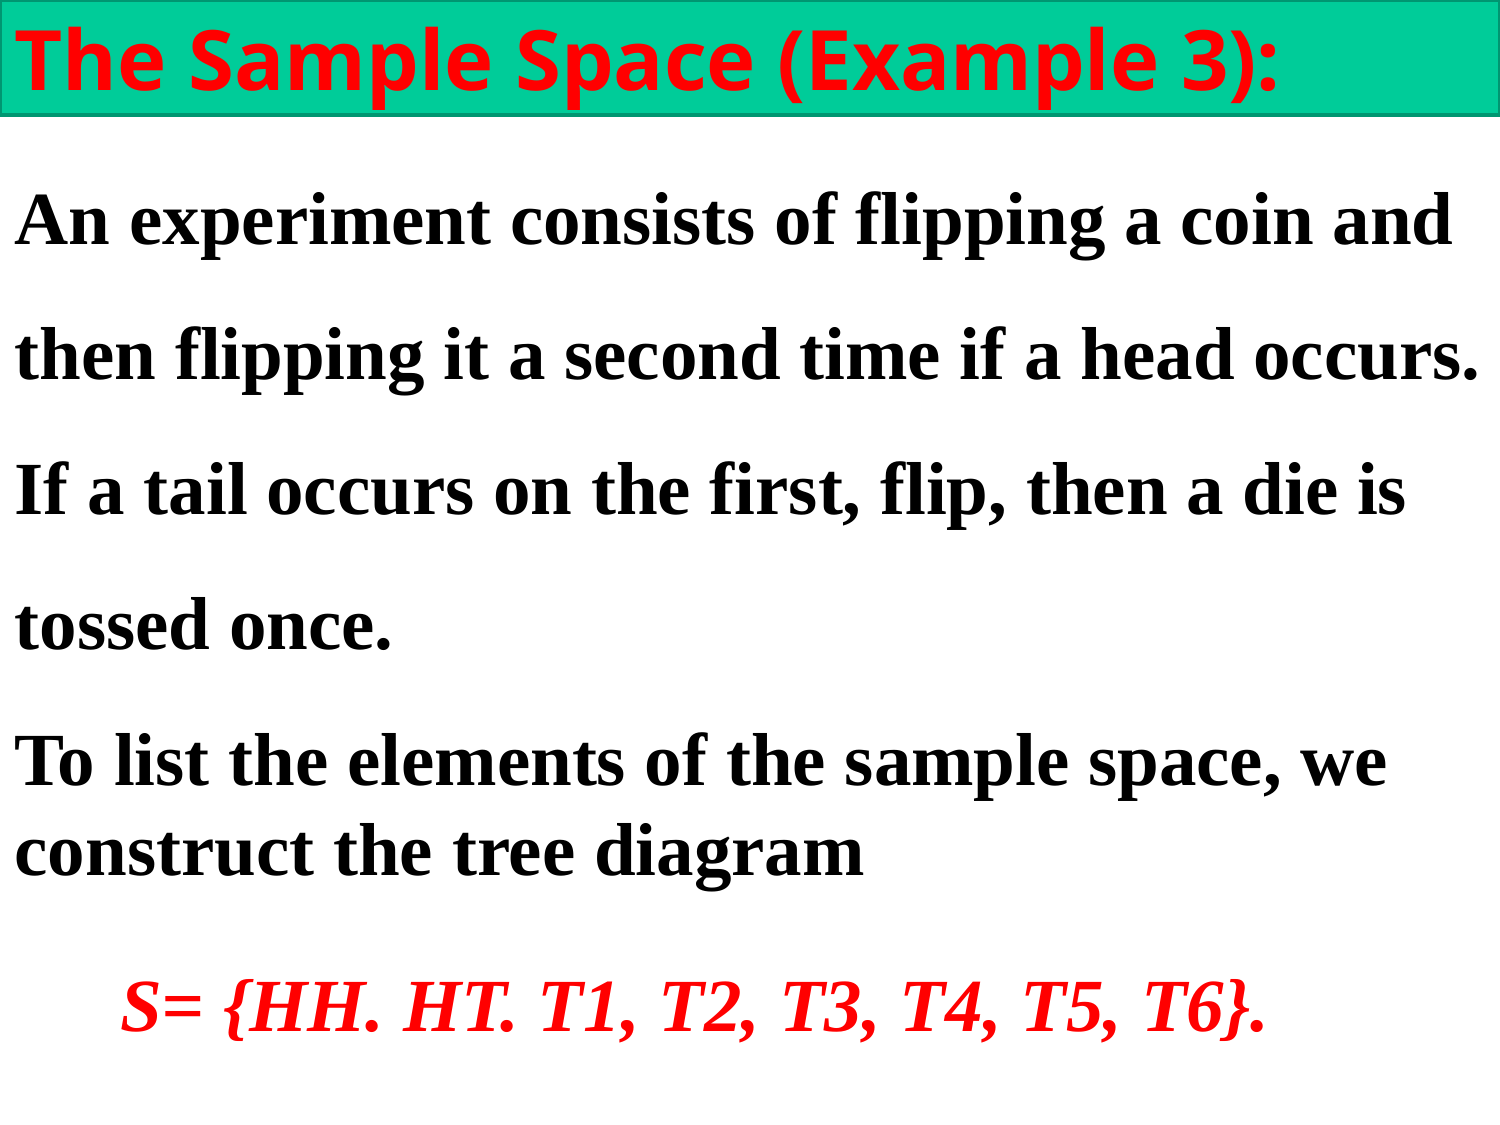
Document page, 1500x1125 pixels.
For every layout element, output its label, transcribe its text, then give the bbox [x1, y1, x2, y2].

text_box To list the elements of the sample space, we construct the tree diagram [0, 703, 1500, 898]
text_box An experiment consists of flipping a coin and then flipping it a second time if a head occurs. If a tail occurs on the first, flip, then a die is tossed once. [0, 117, 1500, 665]
text_box The Sample Space (Example 3): [0, 0, 1500, 117]
text_box S= {HH. HT. T1, T2, T3, T4, T5, T6}. [105, 949, 1372, 1054]
